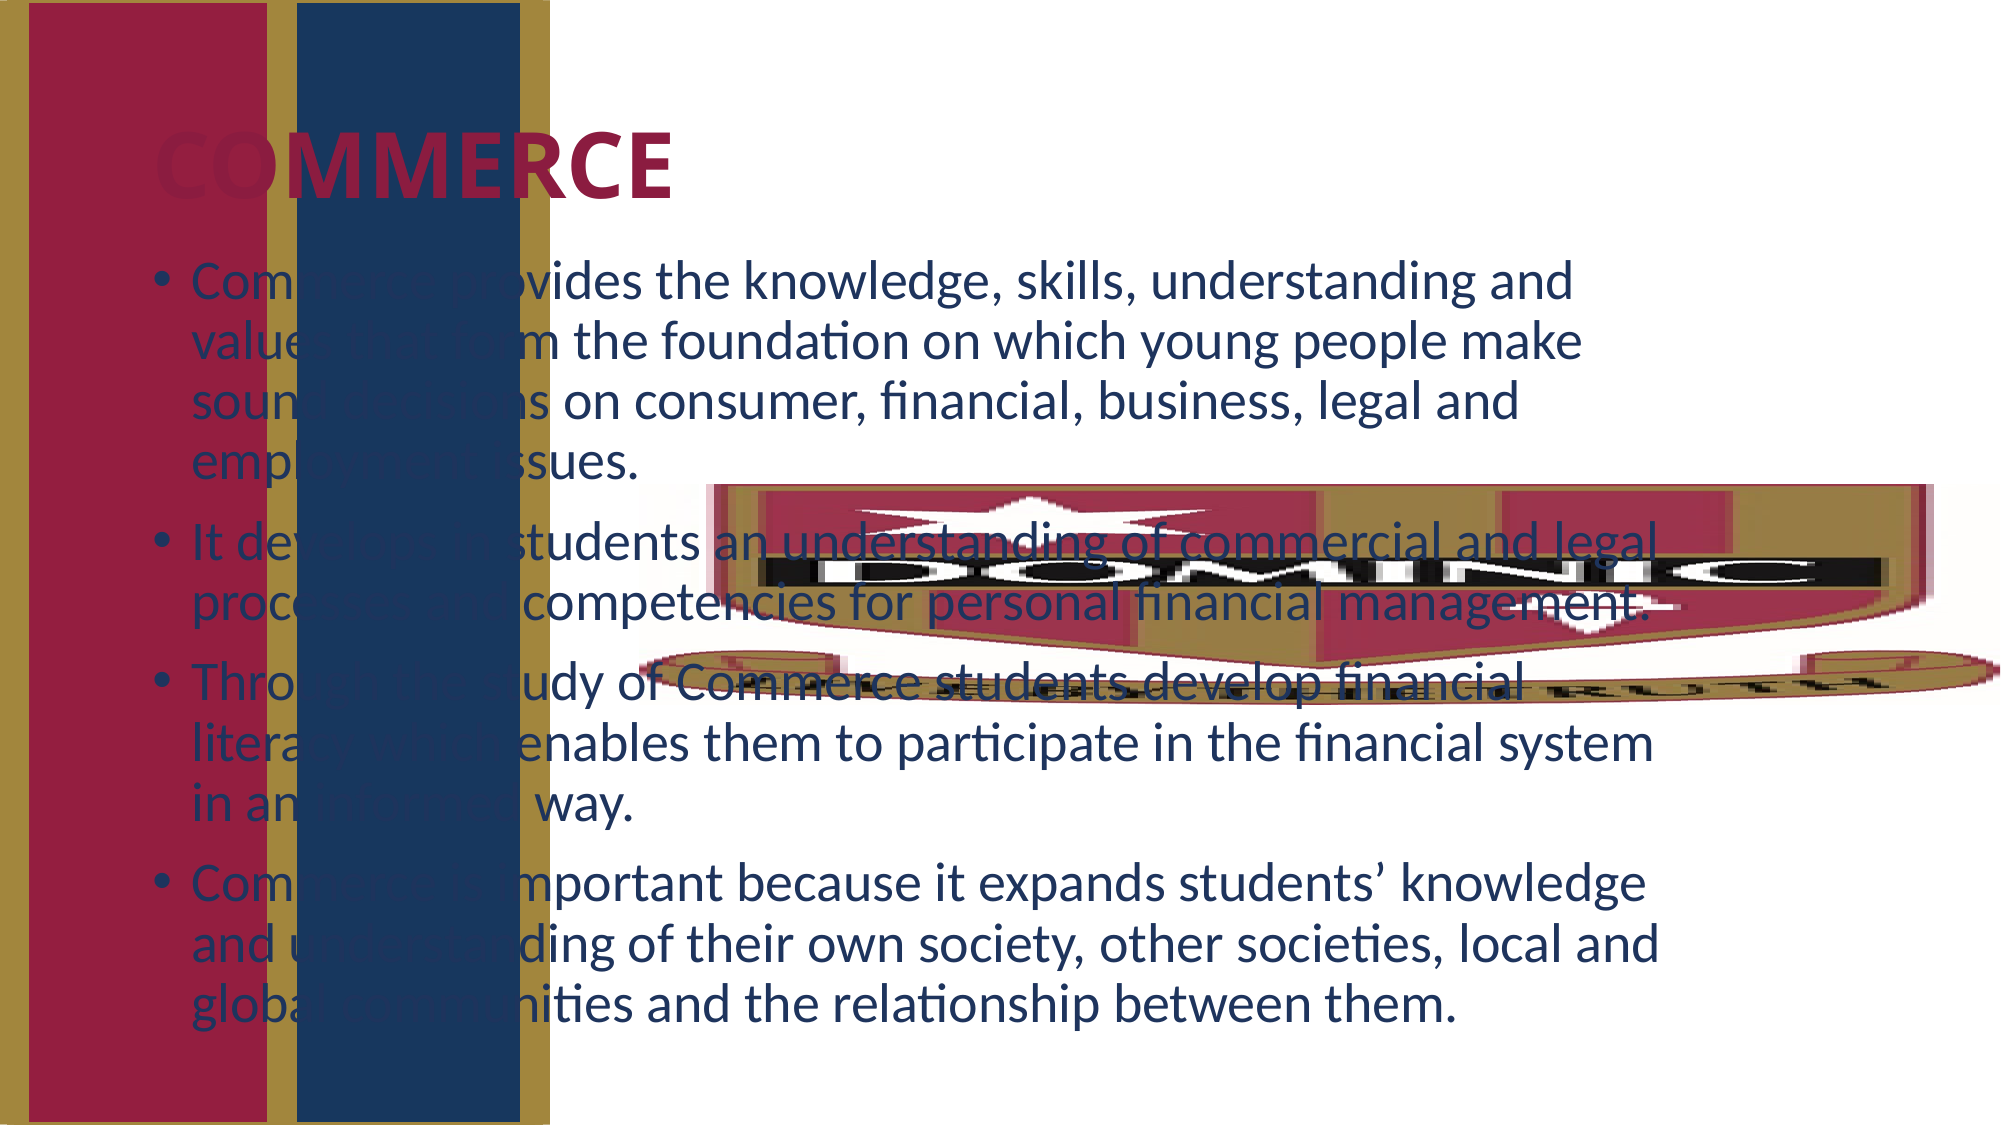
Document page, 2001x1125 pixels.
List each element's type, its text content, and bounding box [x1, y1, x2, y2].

list Commerce provides the knowledge, skills, understanding and values that form the foundation on which young people make sound decisions on consumer, financial, business, legal and employment issues. It develops in students an understanding of commercial and legal processes and competencies for personal financial management. Through the study of Commerce students develop financial literacy which enables them to participate in the financial system in an informed way. Commerce is important because it expands students’ knowledge and understanding of their own society, other societies, local and global communities and the relationship between them. [137, 243, 1686, 1066]
picture [0, 0, 2001, 1125]
title COMMERCE [137, 59, 1686, 243]
